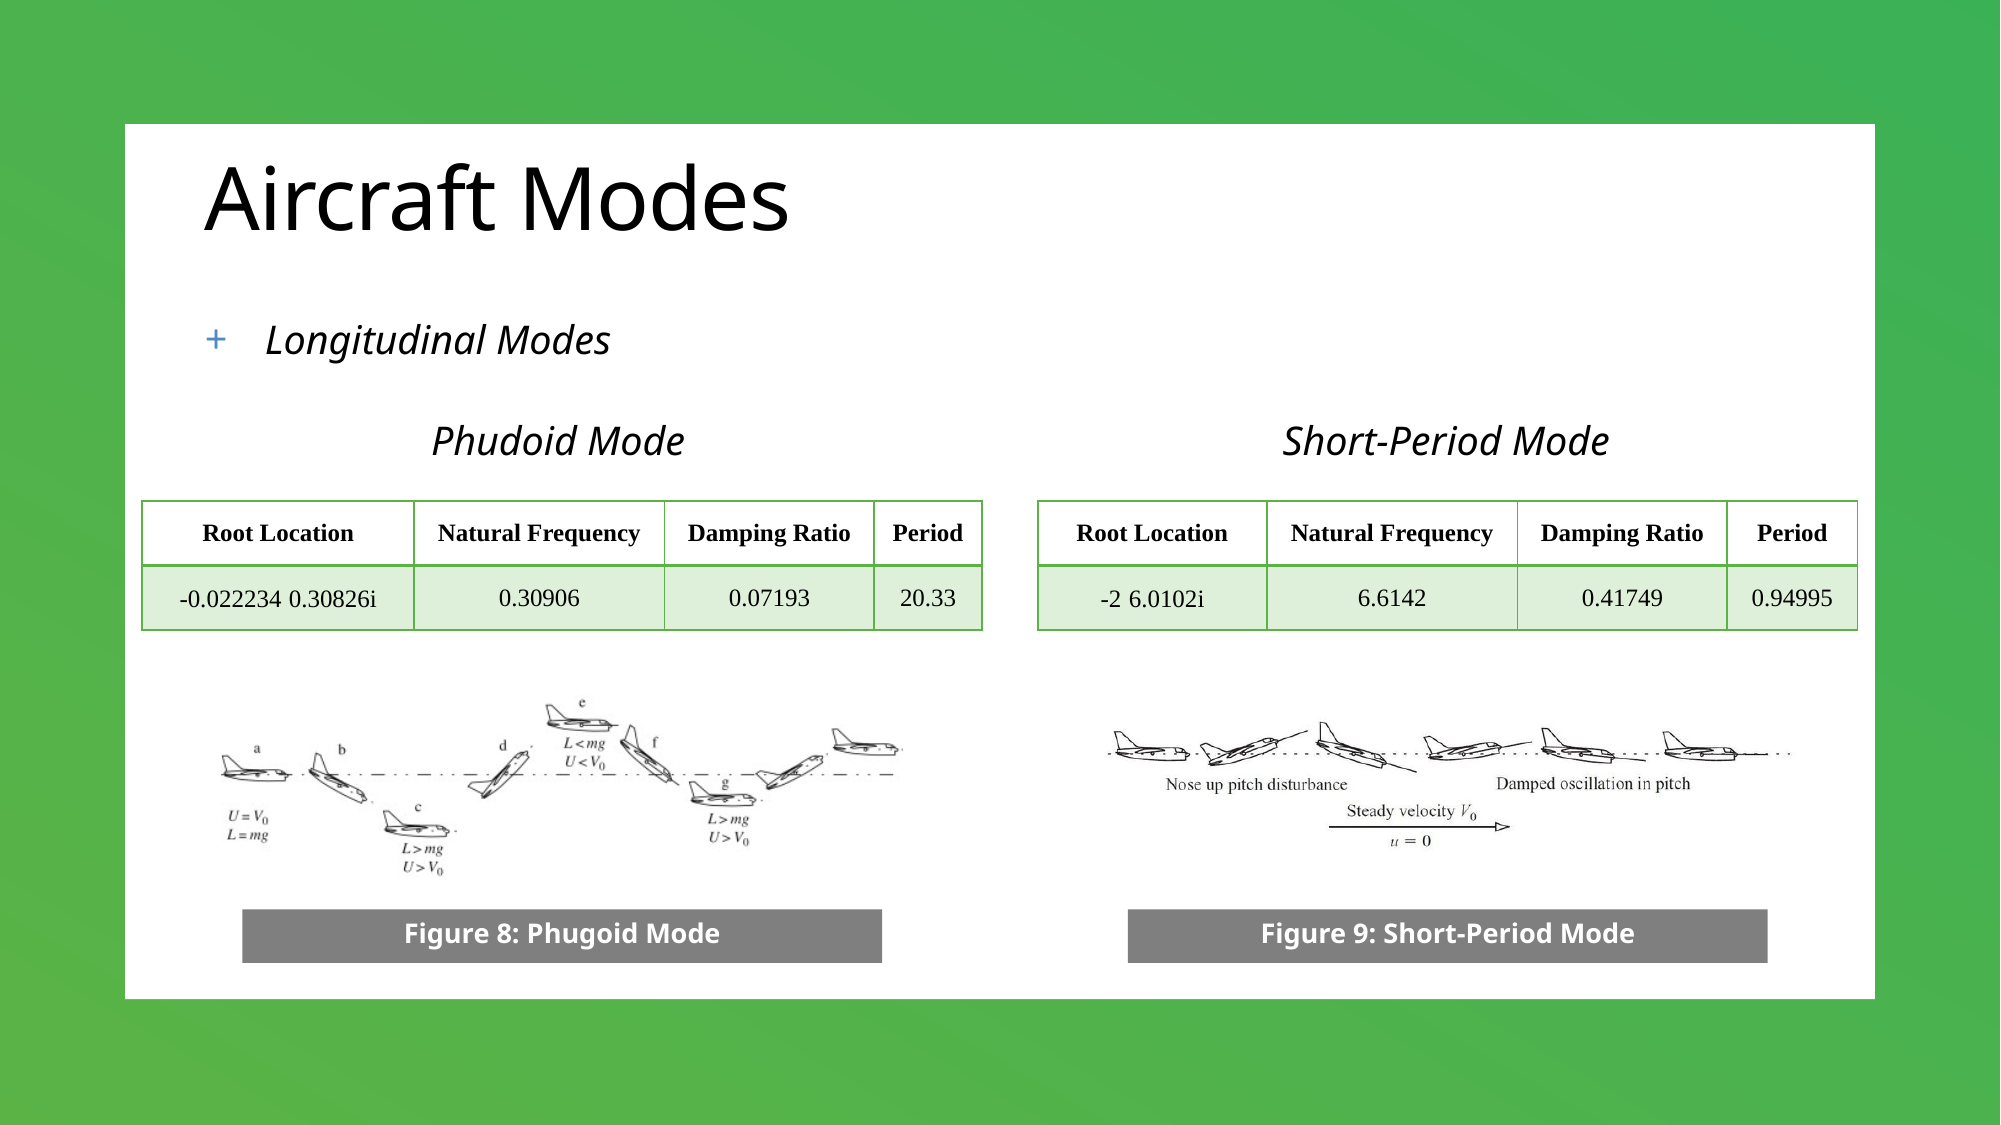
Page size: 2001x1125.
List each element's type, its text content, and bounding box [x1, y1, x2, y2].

text_box Short-Period Mode [1267, 406, 1626, 471]
title Aircraft Modes [189, 143, 1811, 365]
text_box [0, 0, 2000, 1125]
picture [221, 694, 903, 879]
list Longitudinal Modes [189, 365, 1811, 1000]
picture [1092, 717, 1804, 857]
text_box Figure 9: Short-Period Mode [1127, 909, 1768, 963]
text_box Figure 8: Phugoid Mode [242, 909, 883, 963]
text_box Phudoid Mode [416, 406, 701, 471]
text_box [124, 123, 1876, 1000]
